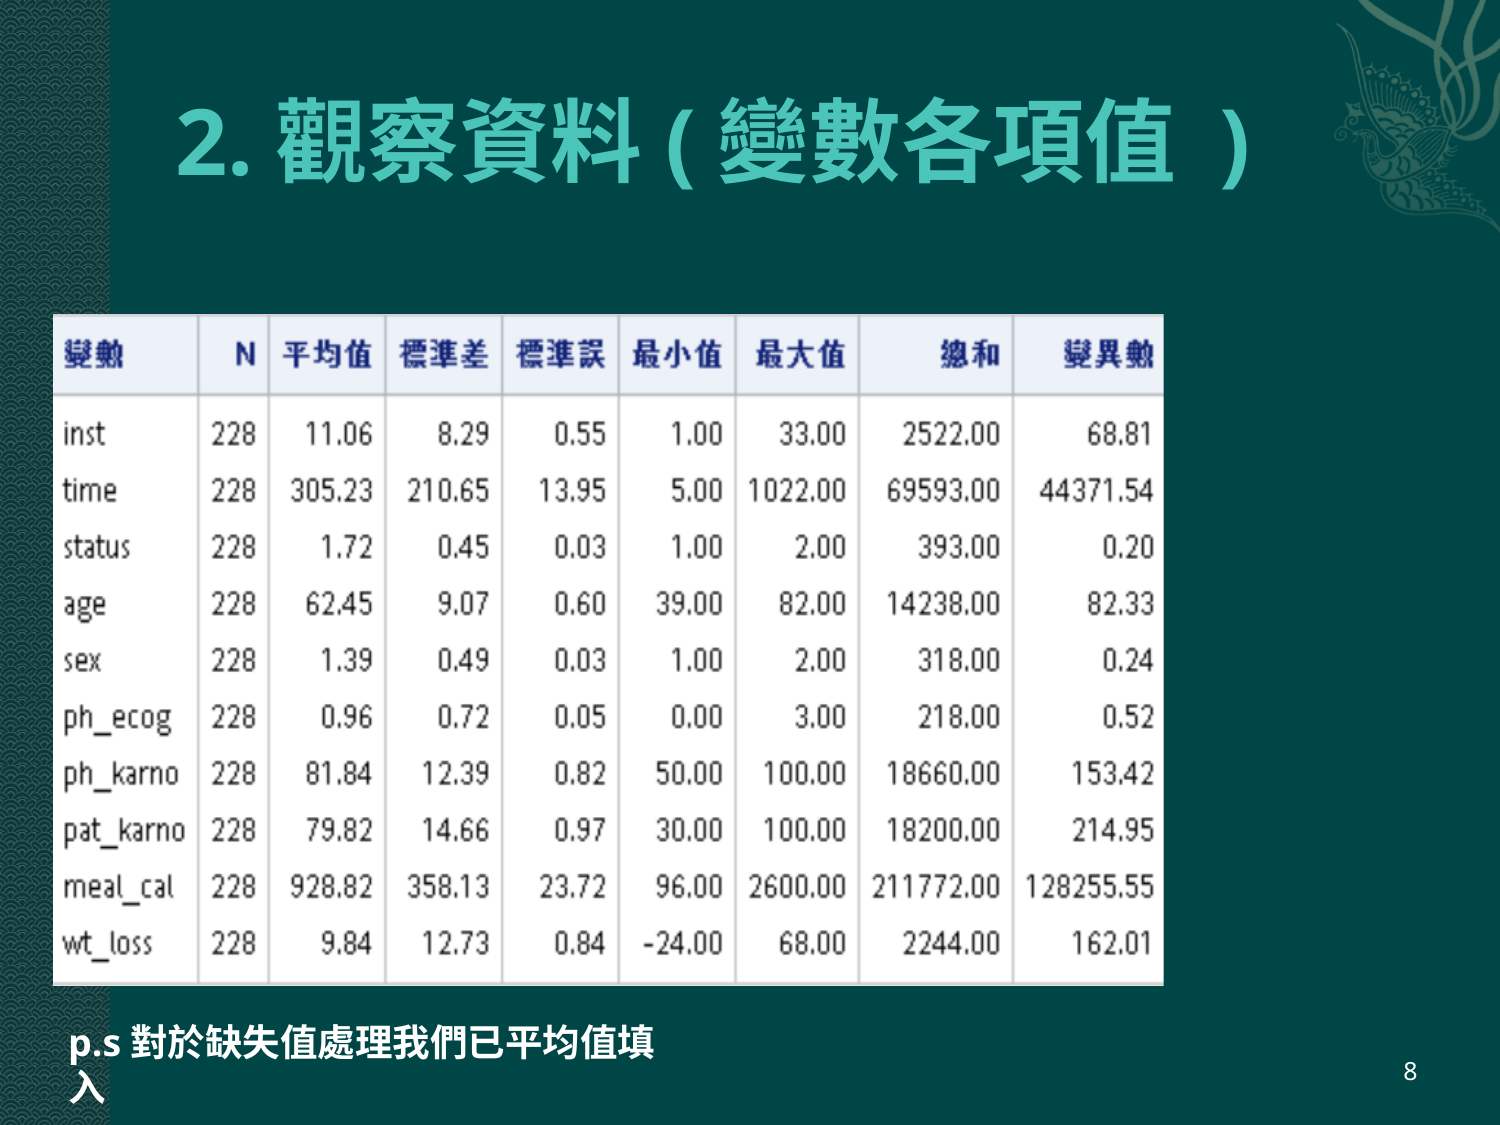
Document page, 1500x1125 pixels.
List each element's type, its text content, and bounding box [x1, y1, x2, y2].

title 2.觀察資料(變數各項值 ) [75, 45, 1351, 233]
slide_number ‹#› [1074, 1042, 1425, 1103]
picture [1334, 0, 1500, 235]
text_box p.s對於缺失值處理我們已平均值填入 [53, 1011, 694, 1117]
picture [0, 0, 1164, 1125]
